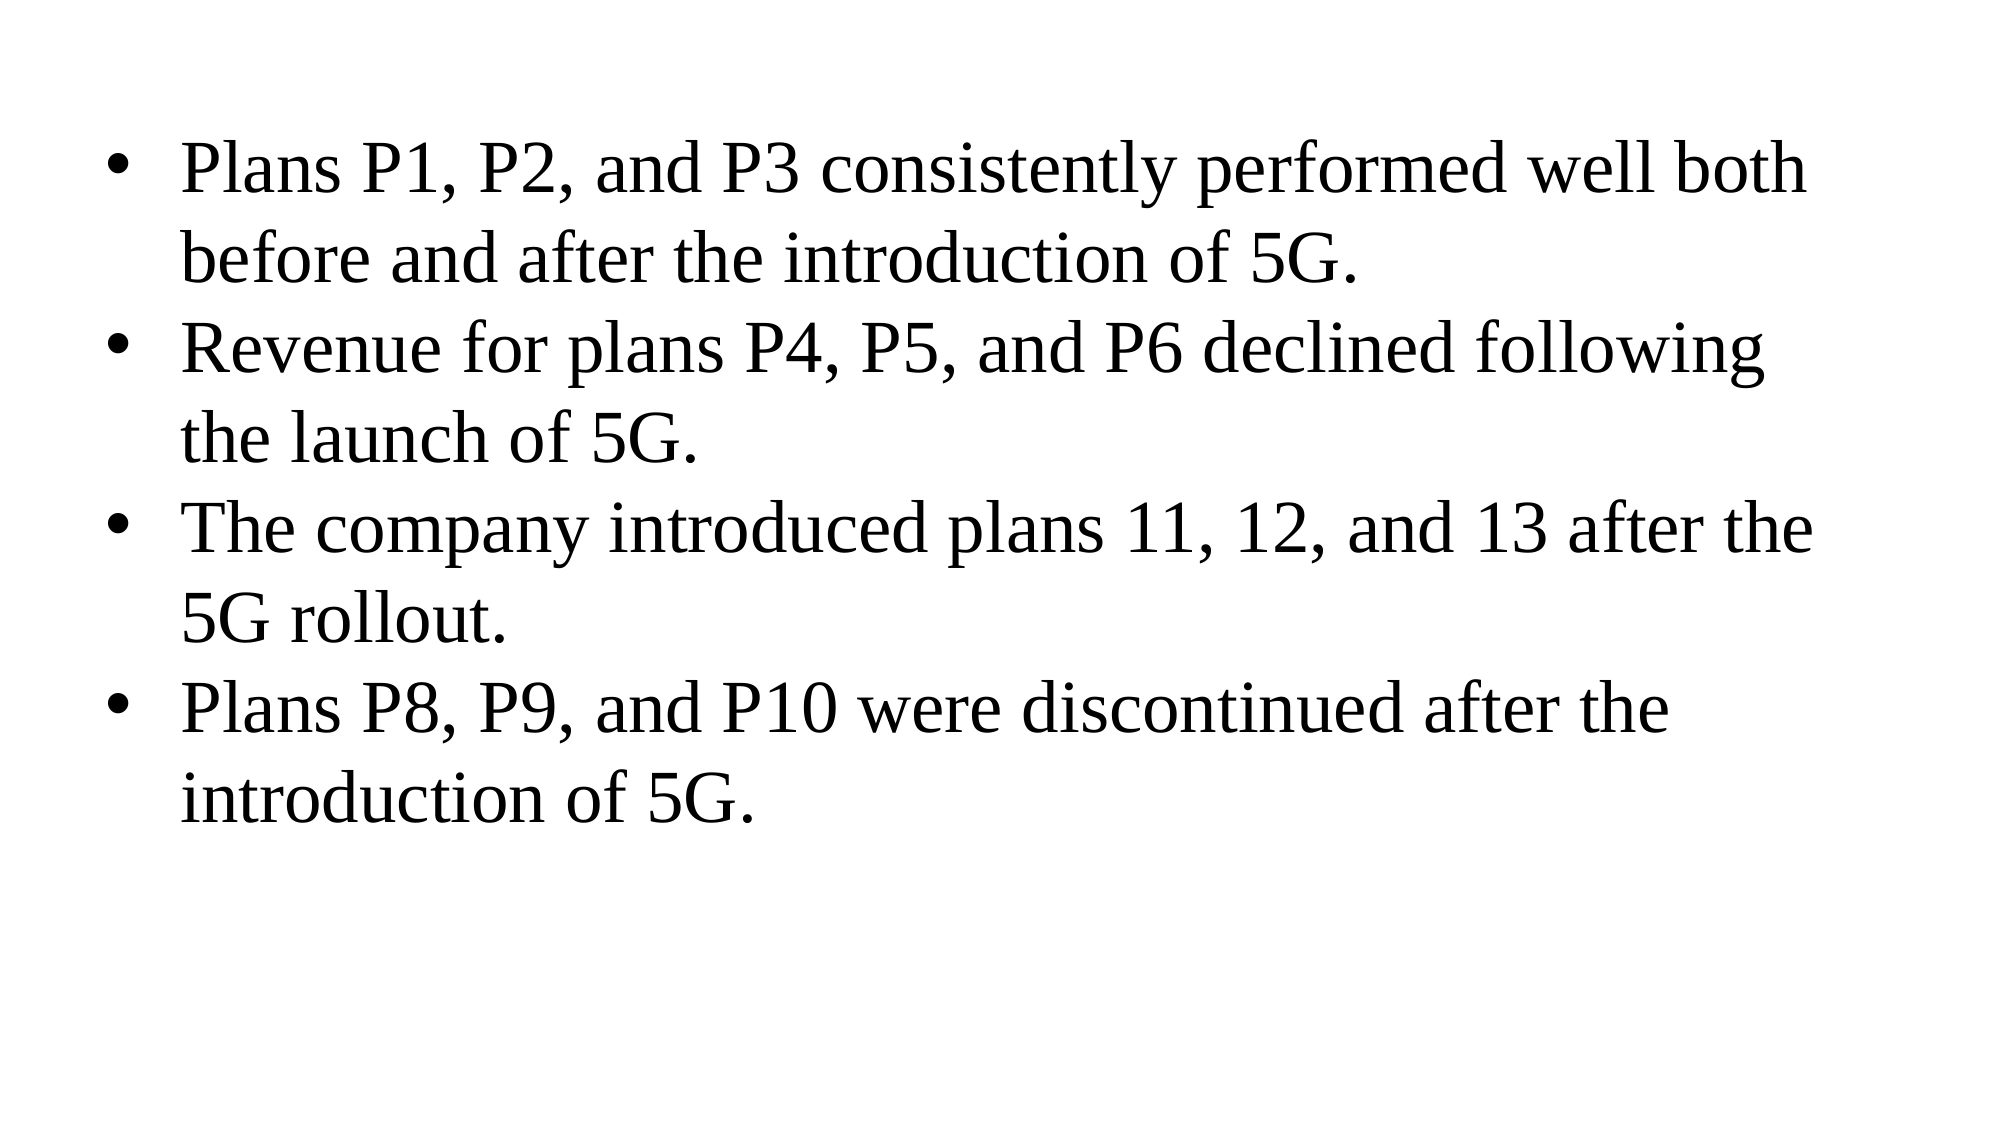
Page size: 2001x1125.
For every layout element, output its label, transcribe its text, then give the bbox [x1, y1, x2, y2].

text_box Plans P1, P2, and P3 consistently performed well both before and after the introduction of 5G. Revenue for plans P4, P5, and P6 declined following the launch of 5G. The company introduced plans 11, 12, and 13 after the 5G rollout. Plans P8, P9, and P10 were discontinued after the introduction of 5G. [90, 110, 1861, 846]
